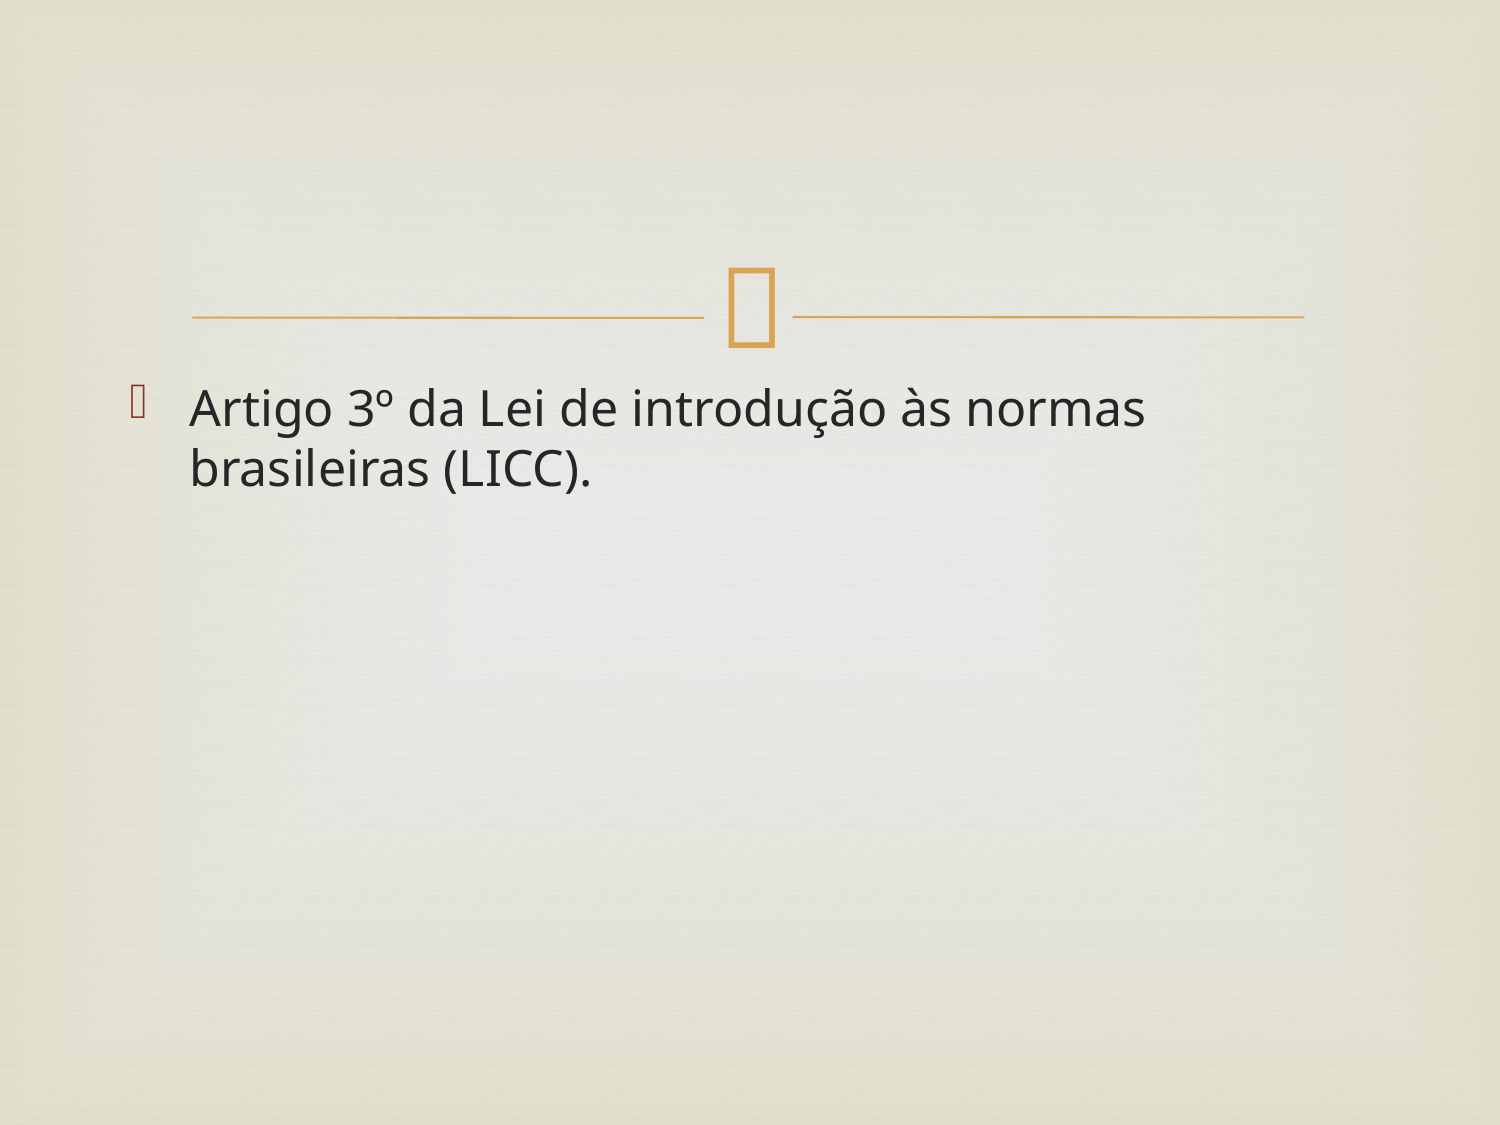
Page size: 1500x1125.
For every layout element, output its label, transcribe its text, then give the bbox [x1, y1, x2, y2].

list Artigo 3º da Lei de introdução às normas brasileiras (LICC). [114, 368, 1386, 1005]
